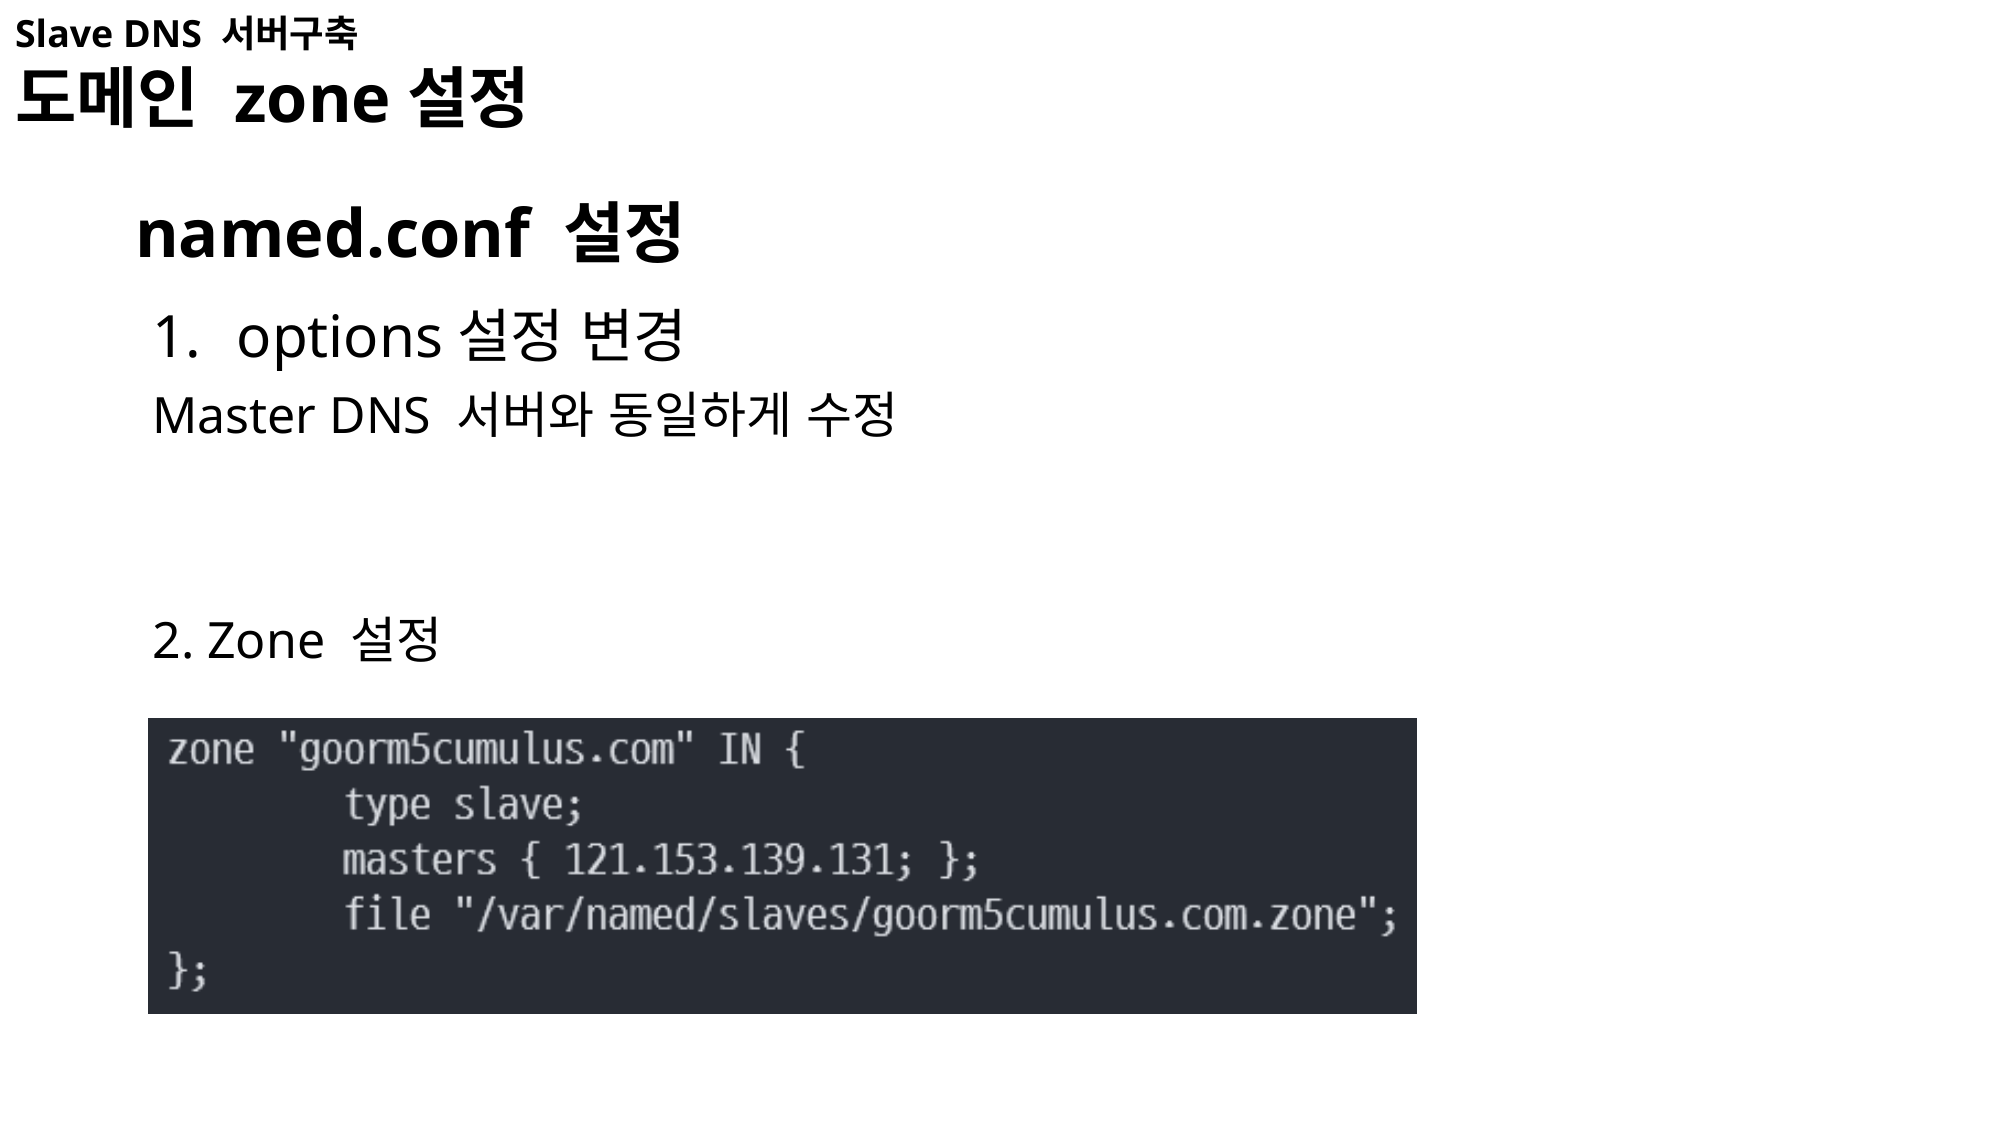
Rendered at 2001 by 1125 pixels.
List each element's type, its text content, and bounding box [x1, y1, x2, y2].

text_box named.conf 설정 [120, 183, 783, 279]
title Slave DNS 서버구축 [0, 0, 452, 38]
text_box 도메인 zone설정 [0, 38, 654, 164]
list options설정 변경 Master DNS 서버와 동일하게 수정 2. Zone 설정 [137, 299, 1863, 1014]
picture [148, 718, 1417, 1014]
